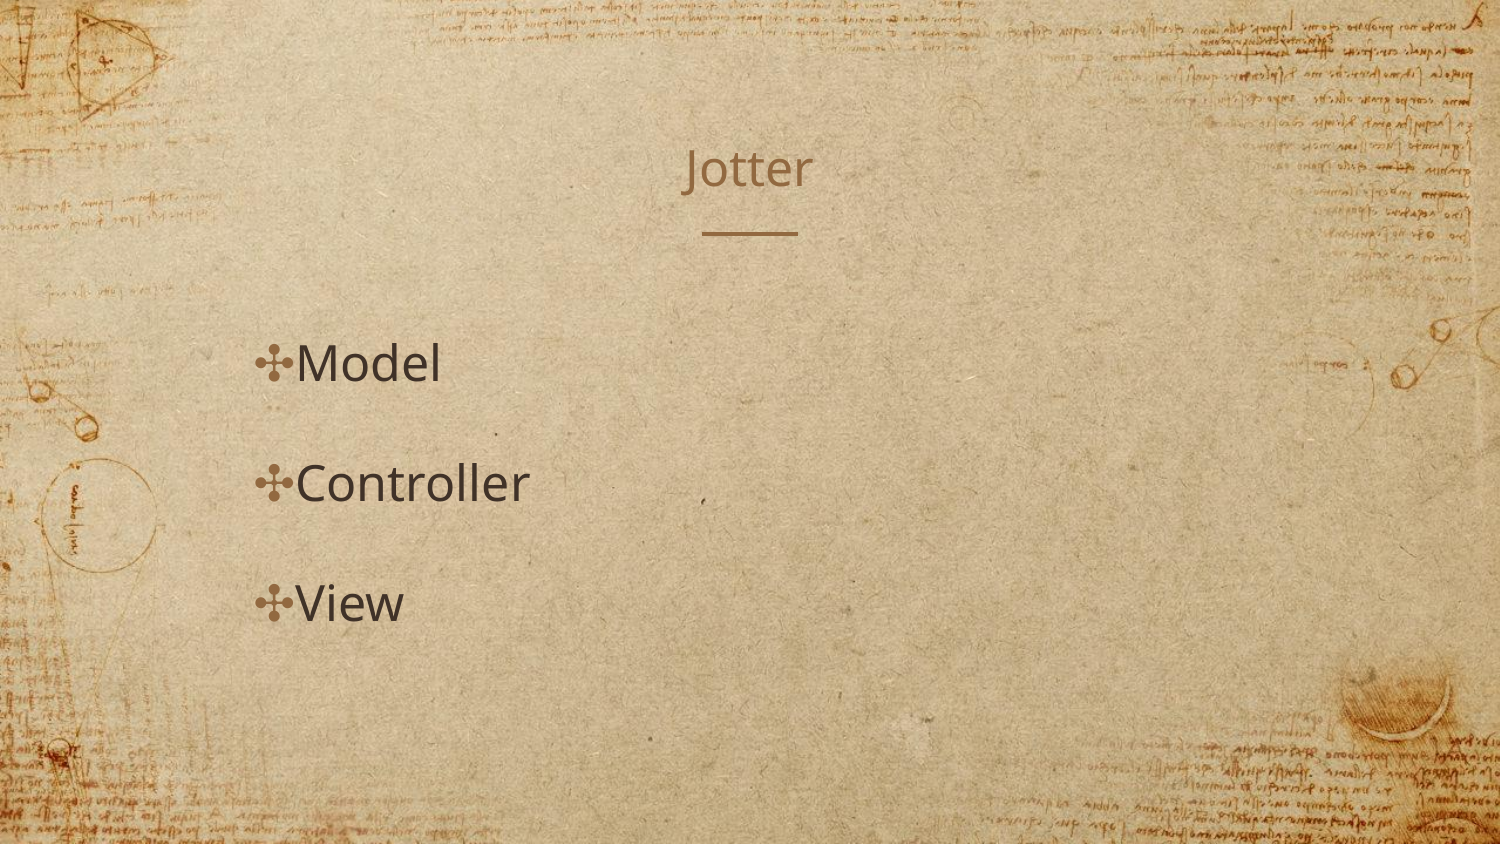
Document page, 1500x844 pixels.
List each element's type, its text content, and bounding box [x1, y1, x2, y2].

picture [0, 0, 1500, 844]
title Jotter [309, 71, 1191, 212]
list Model Controller View [200, 316, 1300, 808]
